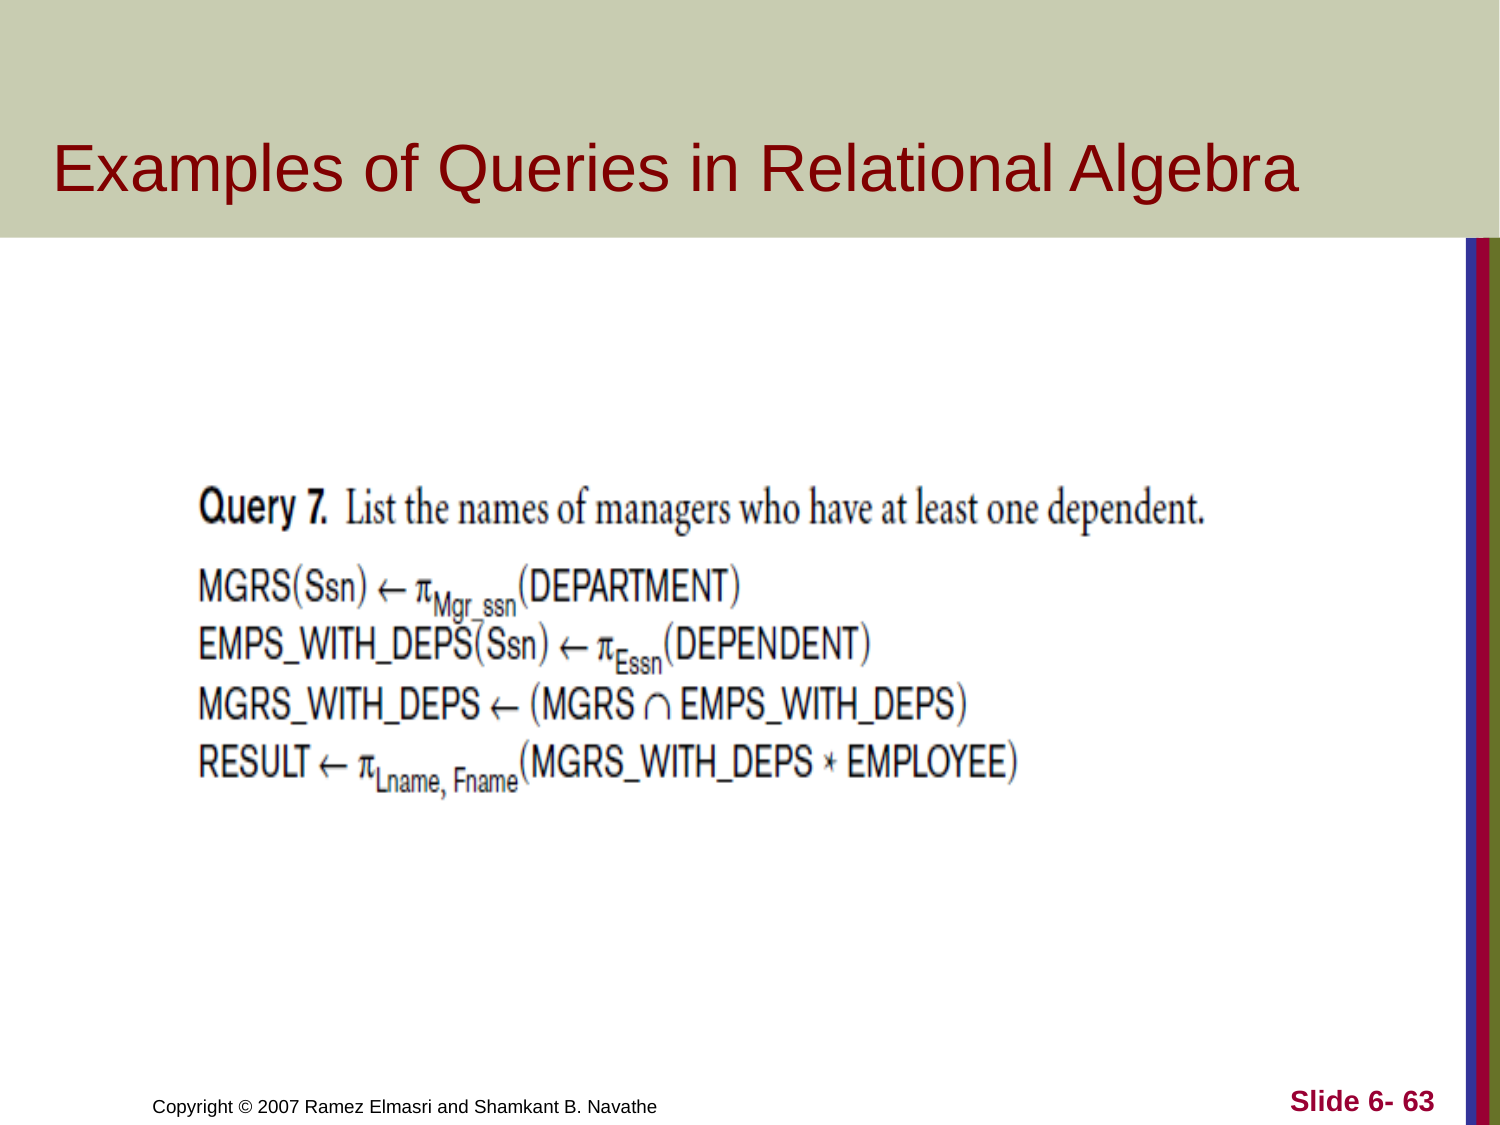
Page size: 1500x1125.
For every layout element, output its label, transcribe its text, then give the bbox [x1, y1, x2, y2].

title Examples of Queries in Relational Algebra [37, 49, 1317, 213]
text_box Slide 6- ‹#› [1137, 1049, 1450, 1125]
picture [137, 448, 1255, 813]
